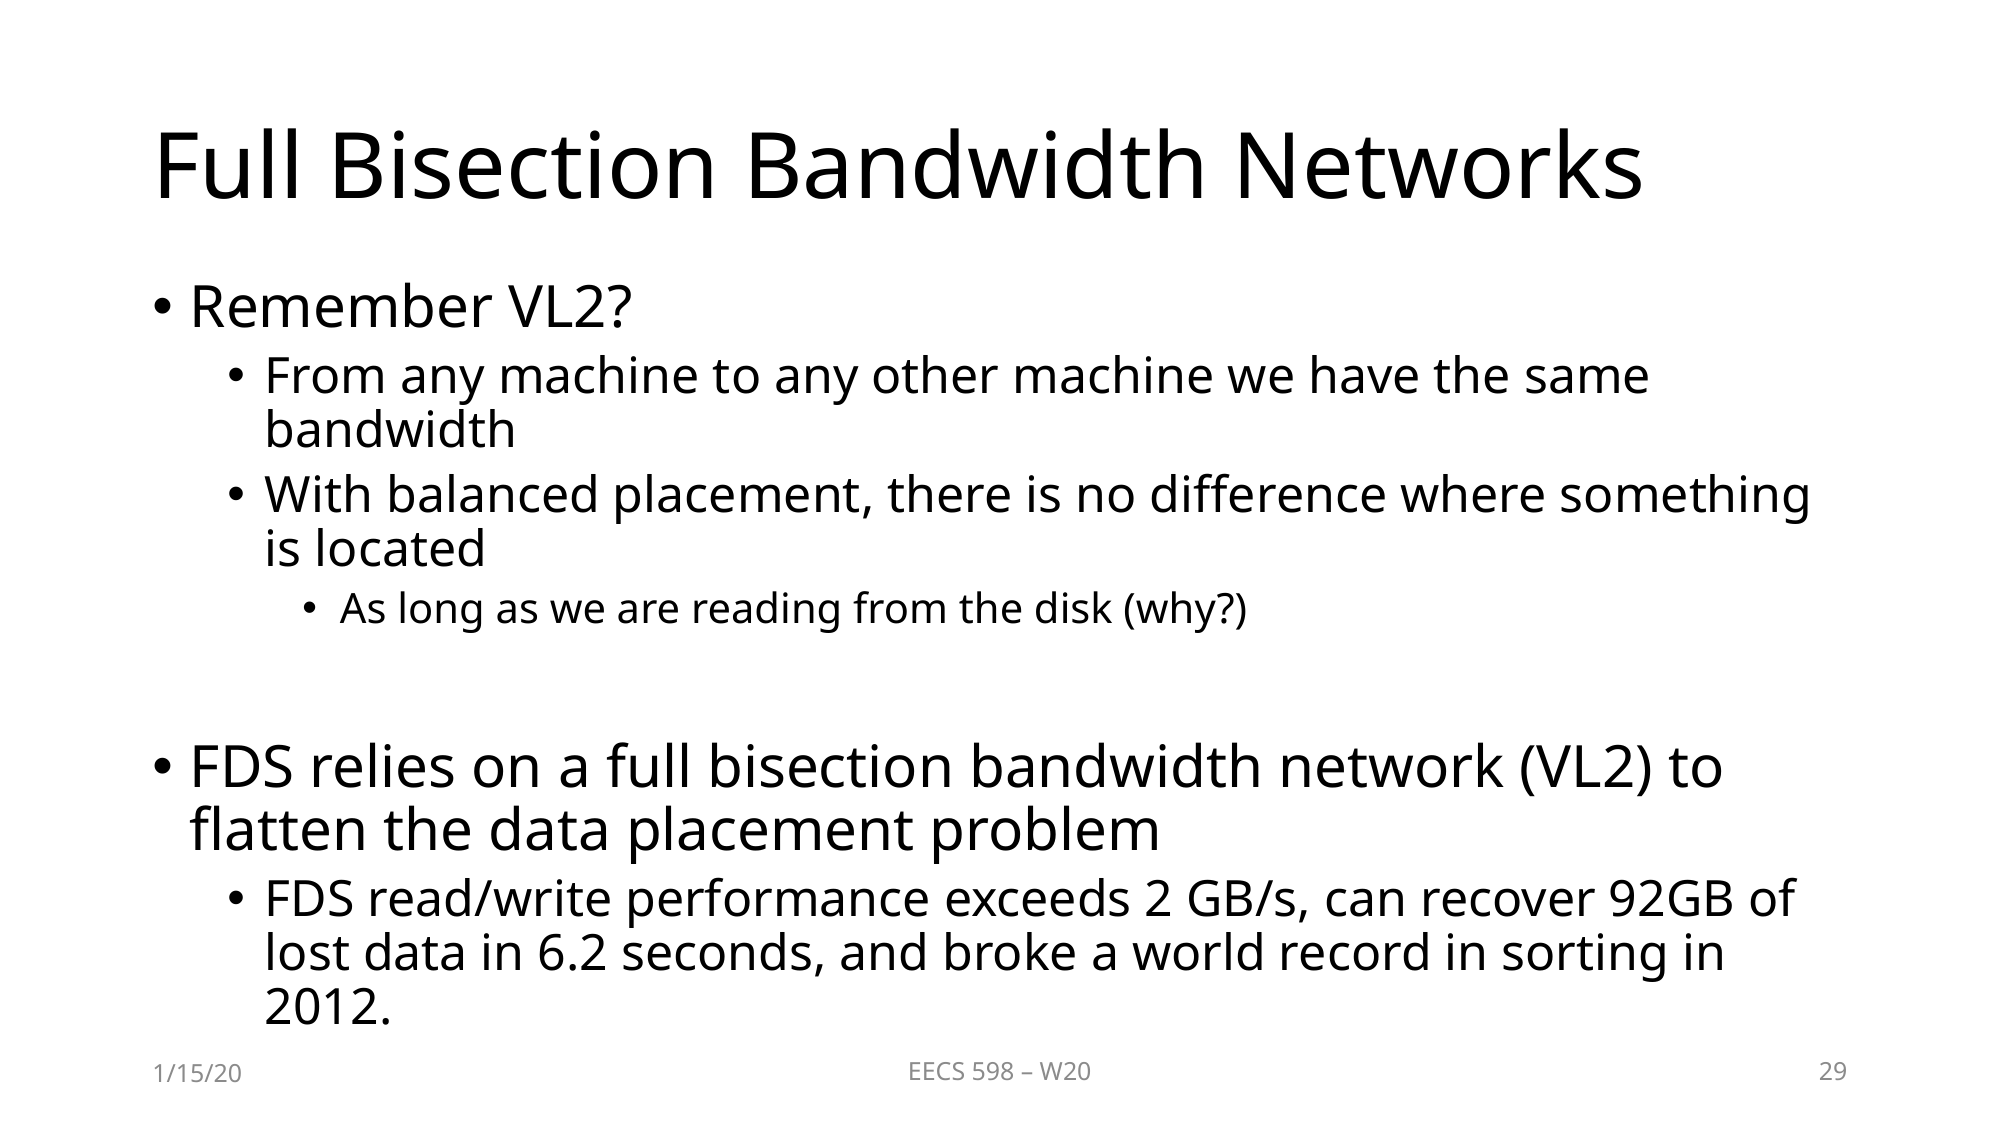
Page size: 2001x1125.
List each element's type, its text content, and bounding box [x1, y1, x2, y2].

slide_number 29 [1412, 1042, 1863, 1103]
footer EECS 598 – W20 [662, 1042, 1338, 1103]
title Full Bisection Bandwidth Networks [137, 59, 1863, 278]
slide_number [137, 1042, 588, 1103]
list Remember VL2? From any machine to any other machine we have the same bandwidth With balanced placement, there is no difference where something is located As long as we are reading from the disk (why?) FDS relies on a full bisection bandwidth network (VL2) to flatten the data placement problem FDS read/write performance exceeds 2 GB/s, can recover 92GB of lost data in 6.2 seconds, and broke a world record in sorting in 2012. [137, 299, 1863, 1014]
